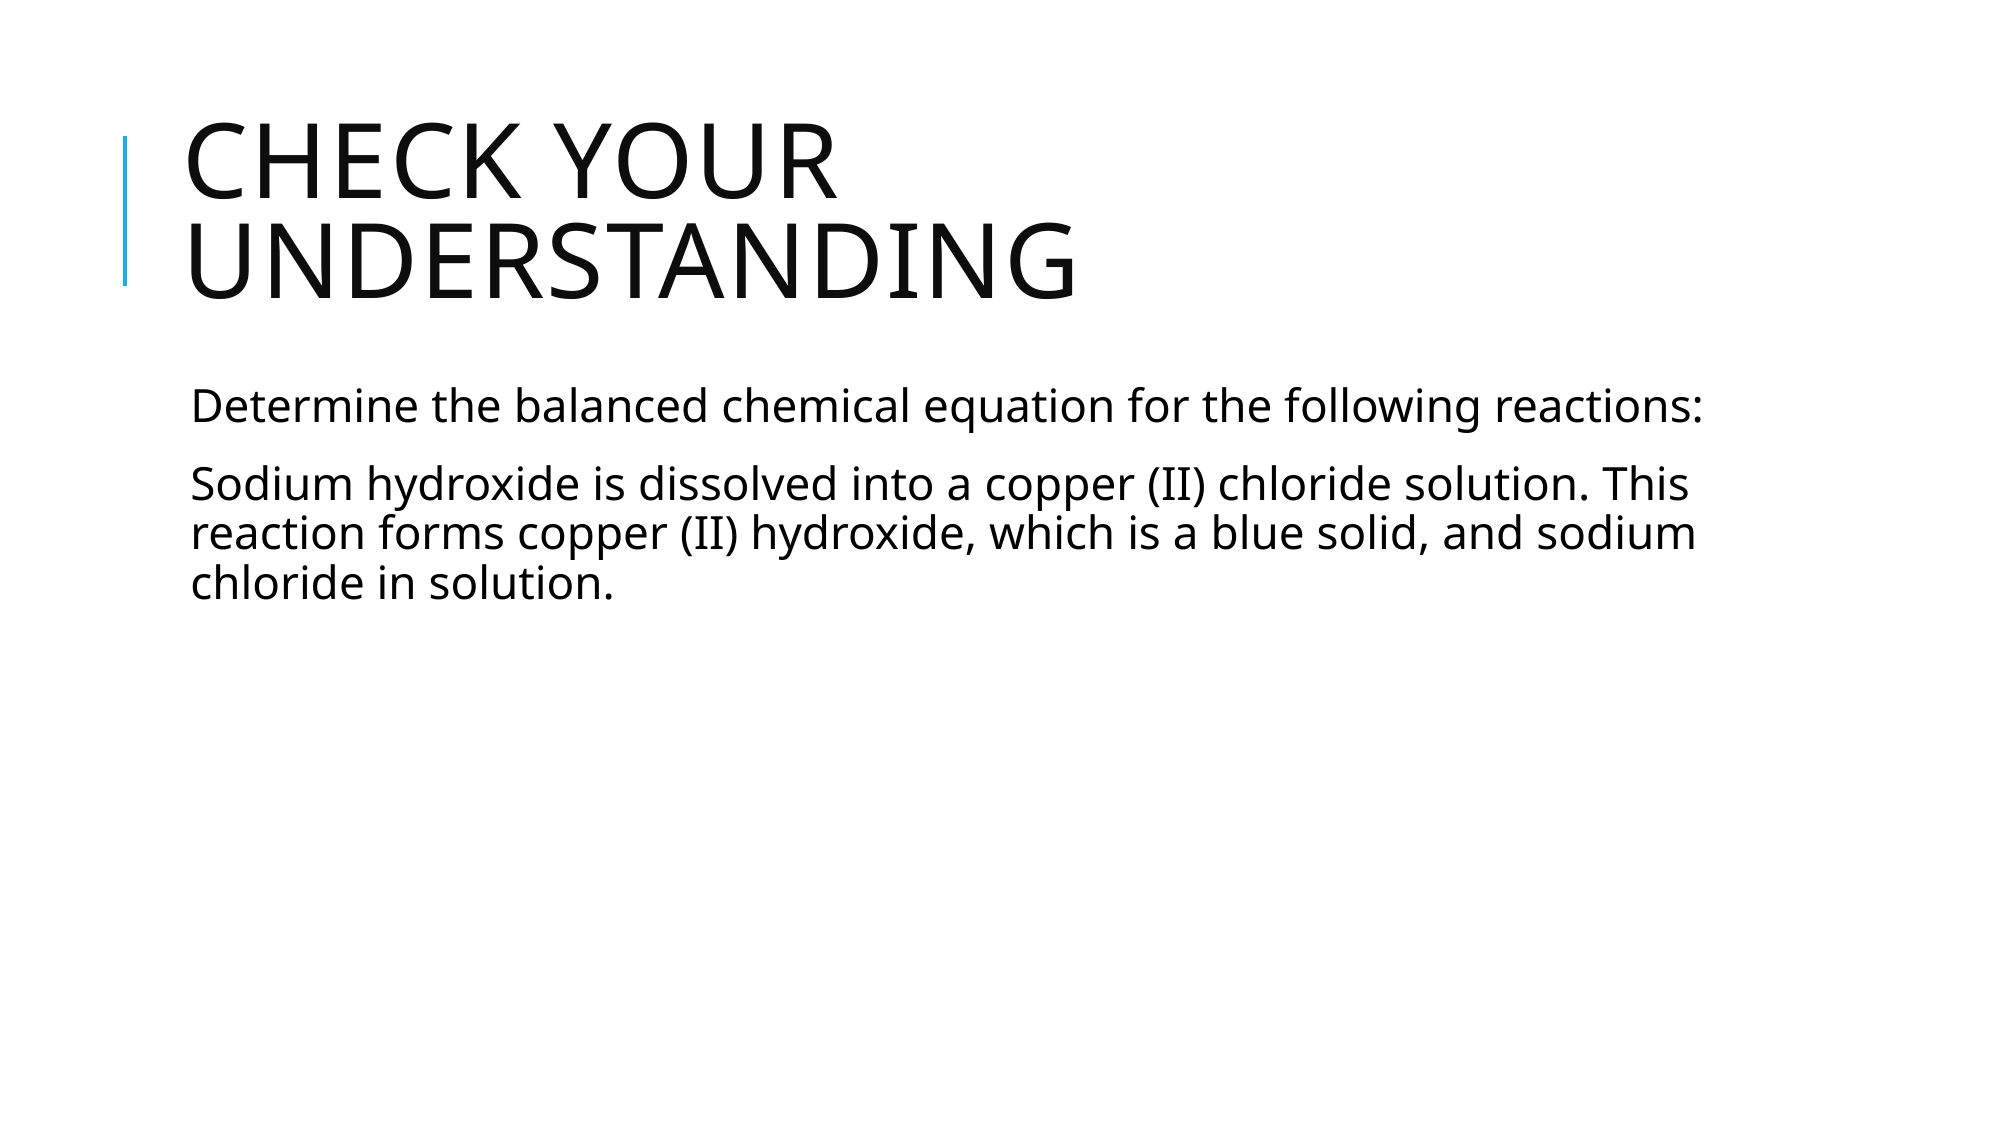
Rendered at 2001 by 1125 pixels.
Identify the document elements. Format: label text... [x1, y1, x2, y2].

title Check your understanding [168, 96, 1763, 342]
list Determine the balanced chemical equation for the following reactions: Sodium hydroxide is dissolved into a copper (II) chloride solution. This reaction forms copper (II) hydroxide, which is a blue solid, and sodium chloride in solution. [168, 375, 1763, 1035]
